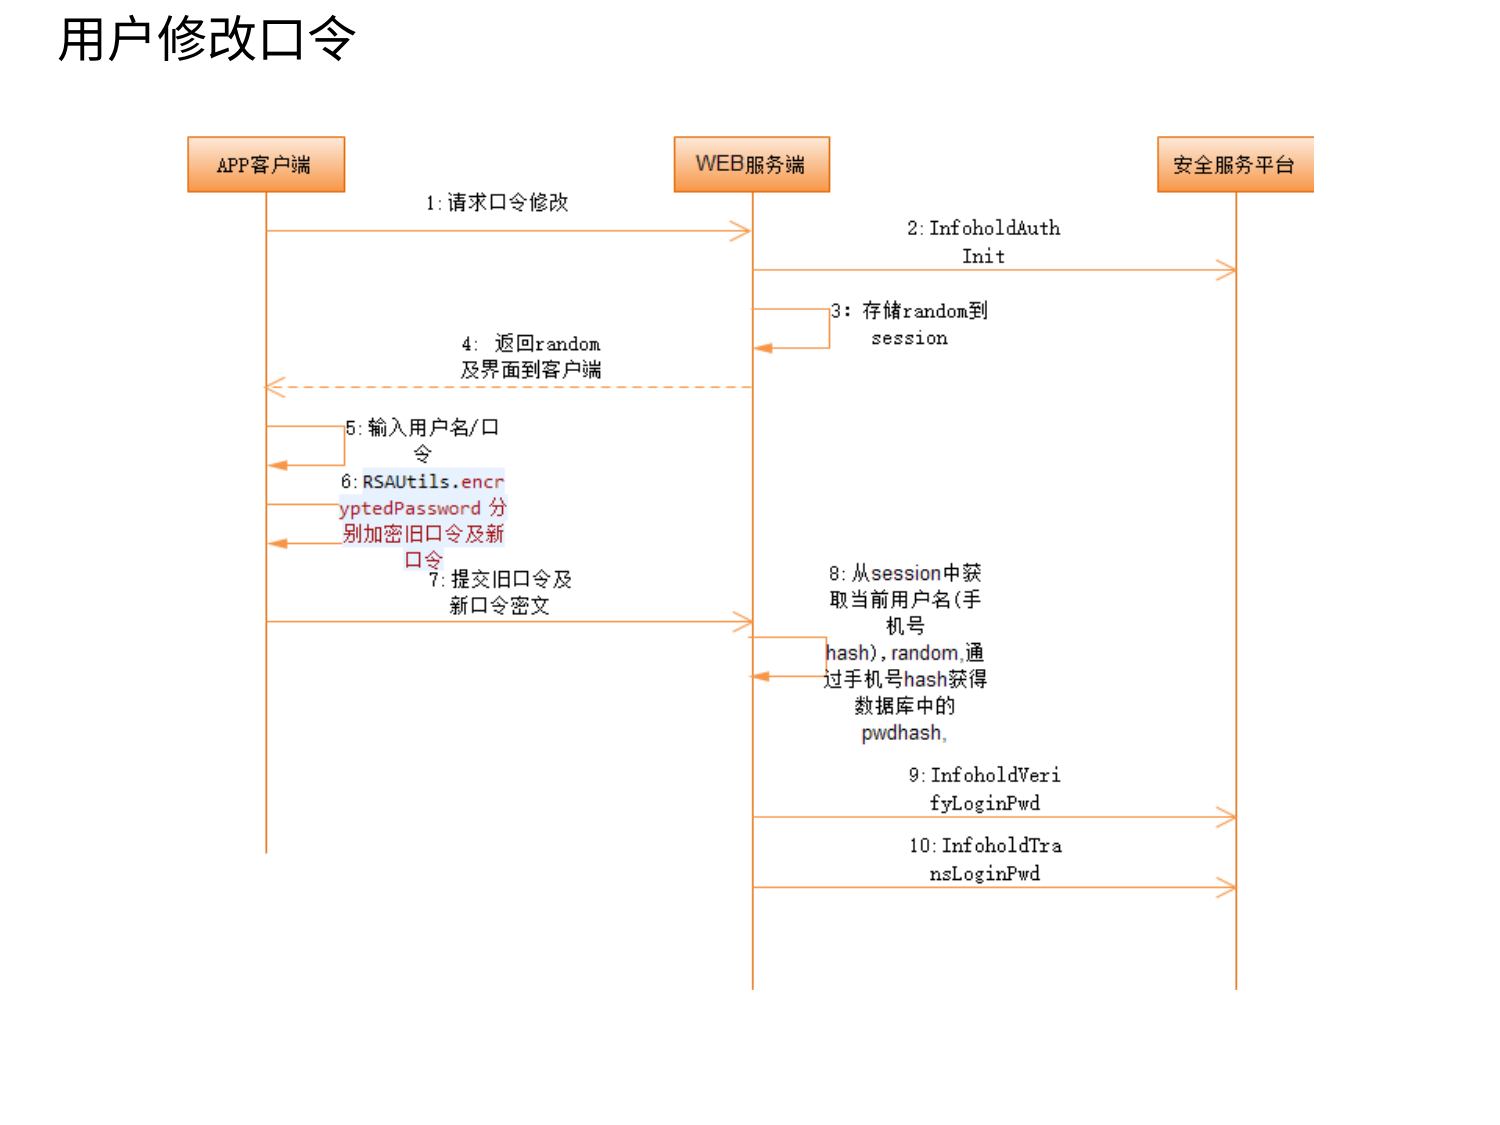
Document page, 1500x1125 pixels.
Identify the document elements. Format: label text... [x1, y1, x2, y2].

picture [186, 134, 1314, 991]
text_box 用户修改口令 [42, 0, 373, 75]
